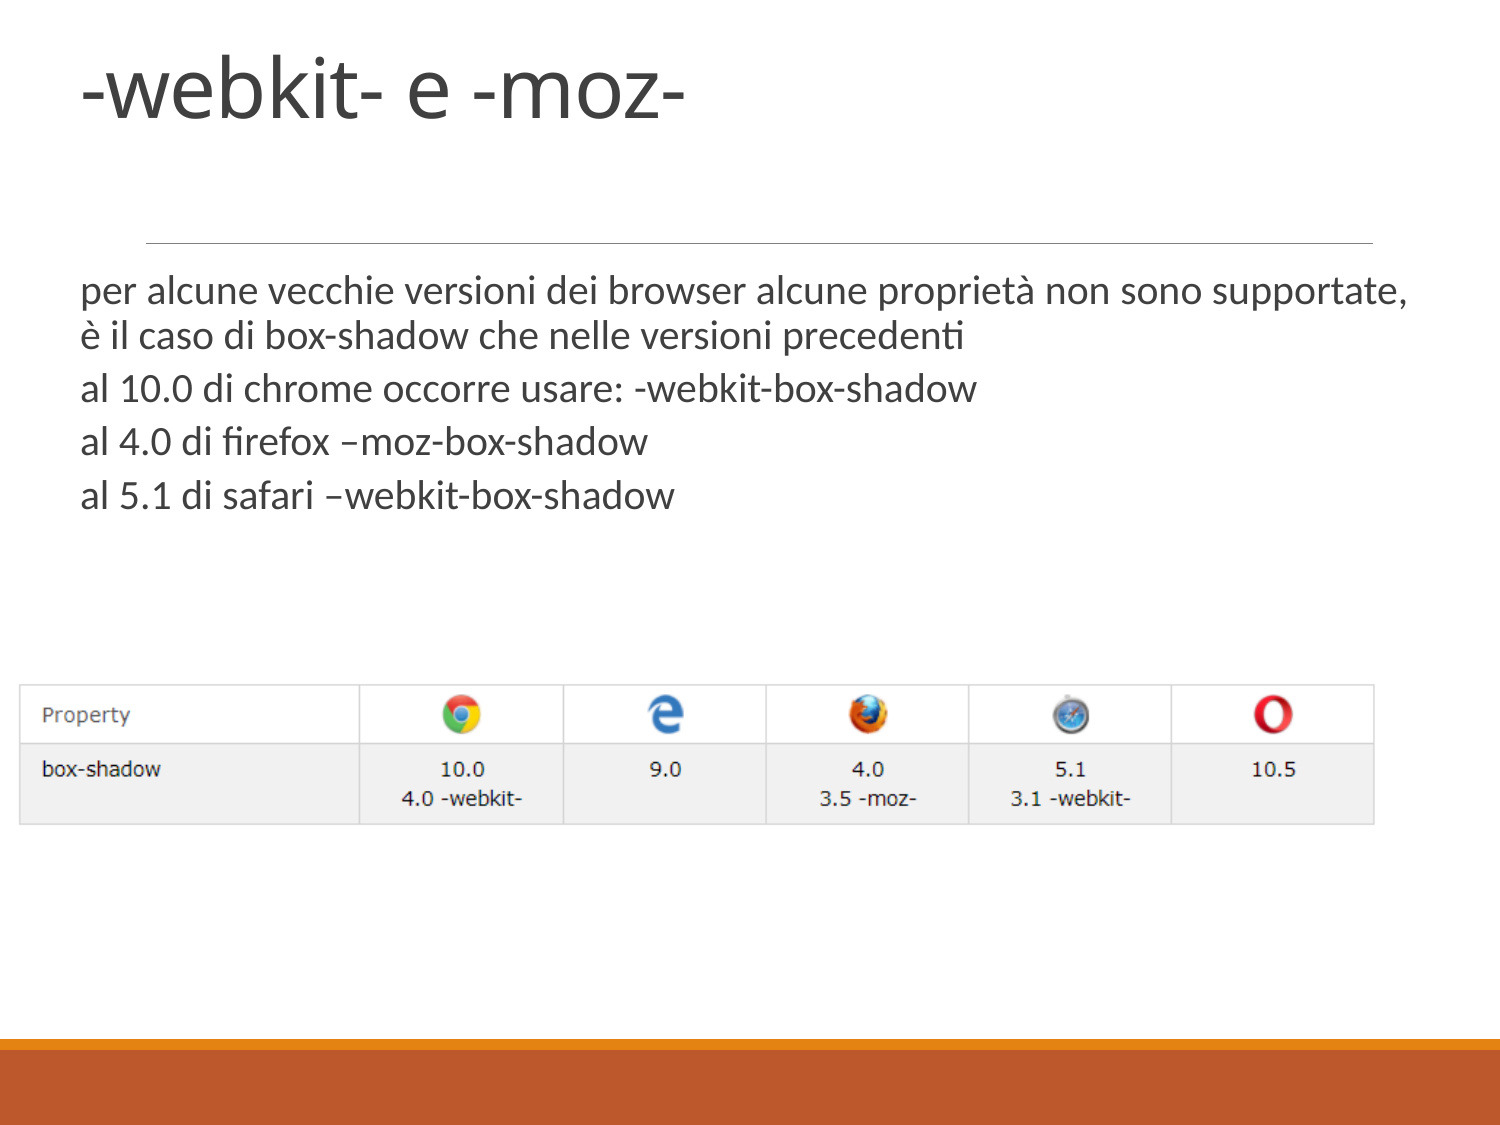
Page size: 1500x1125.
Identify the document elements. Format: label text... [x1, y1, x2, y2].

picture [12, 680, 1388, 832]
list per alcune vecchie versioni dei browser alcune proprietà non sono supportate, è il caso di box-shadow che nelle versioni precedenti al 10.0 di chrome occorre usare: -webkit-box-shadow al 4.0 di firefox –moz-box-shadow al 5.1 di safari –webkit-box-shadow [64, 260, 1424, 1000]
title -webkit- e -moz- [64, 42, 1424, 240]
